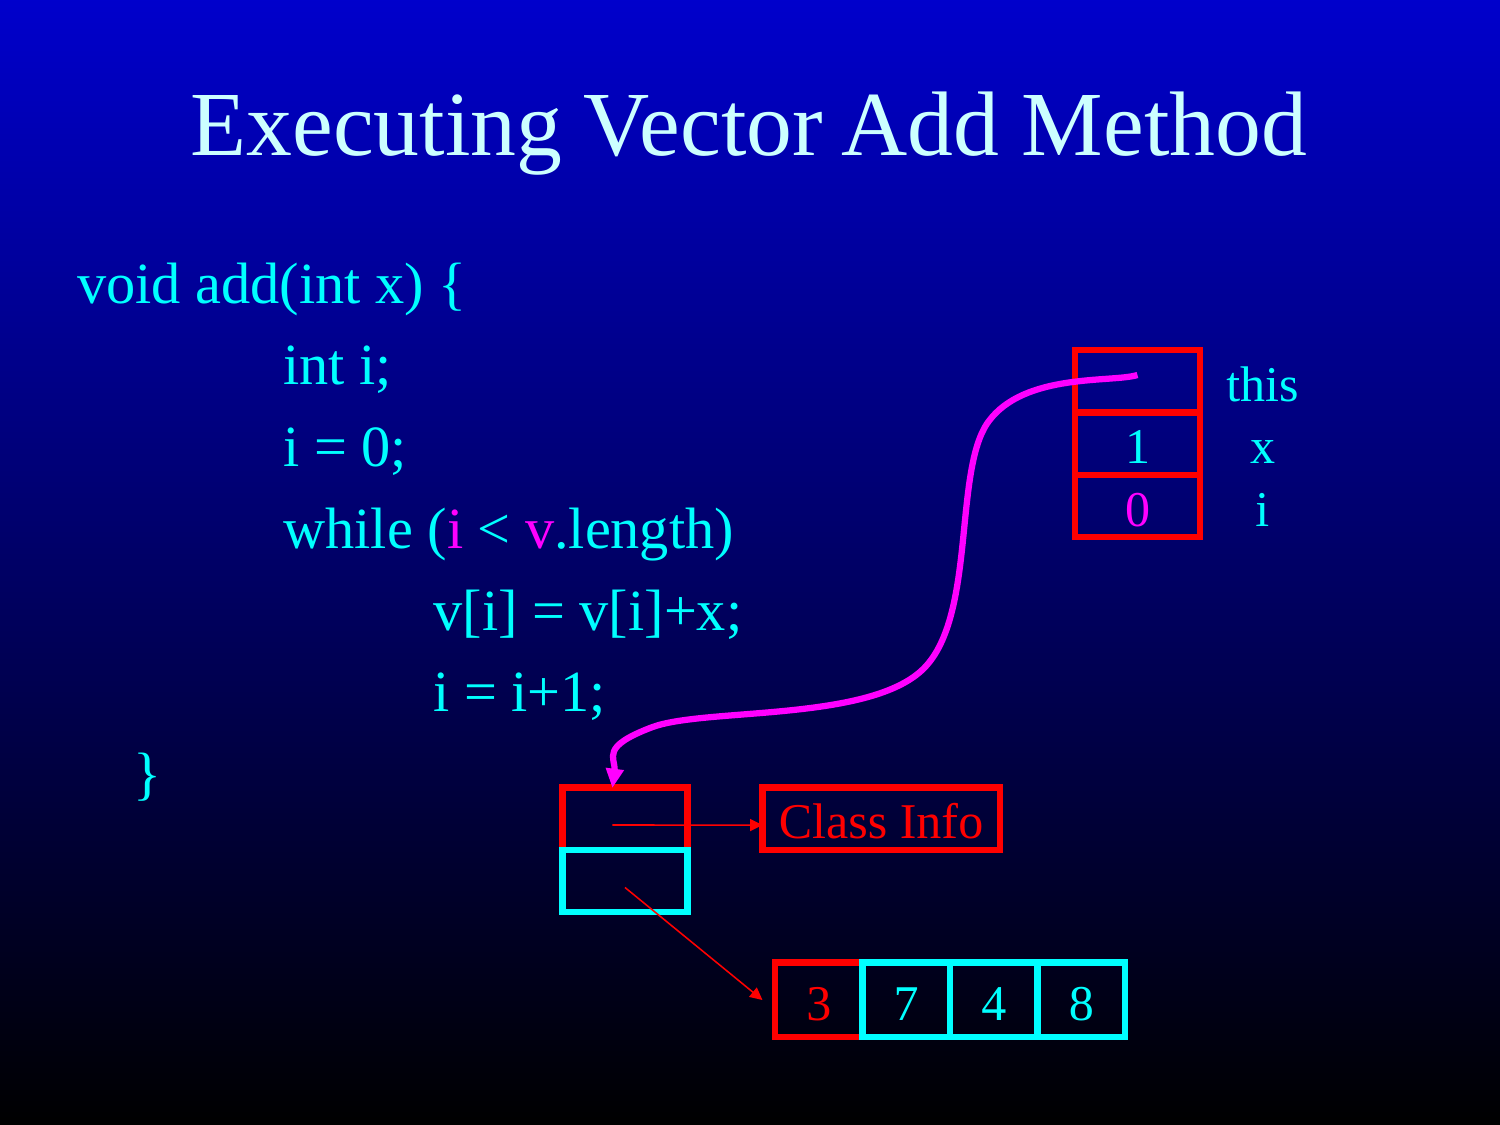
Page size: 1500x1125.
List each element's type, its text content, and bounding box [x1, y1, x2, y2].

text_box [608, 374, 1138, 788]
text_box Executing Vector Add Method [62, 24, 1438, 213]
text_box 1 [1074, 412, 1200, 474]
text_box x [1200, 413, 1325, 474]
text_box i [1200, 474, 1325, 538]
text_box [612, 818, 762, 832]
text_box 7 [862, 962, 949, 1038]
text_box [562, 787, 688, 849]
text_box [624, 887, 763, 1000]
text_box void add(int x) { int i; i = 0; while (i < v.length) v[i] = v[i]+x; i = i+1; } [62, 237, 1438, 1038]
text_box this [1200, 349, 1325, 413]
text_box 8 [1037, 962, 1125, 1038]
text_box [1074, 349, 1200, 412]
text_box 0 [1074, 474, 1200, 538]
text_box 4 [949, 962, 1037, 1038]
text_box Class Info [762, 787, 1000, 850]
text_box 3 [774, 962, 862, 1038]
text_box [562, 849, 688, 913]
